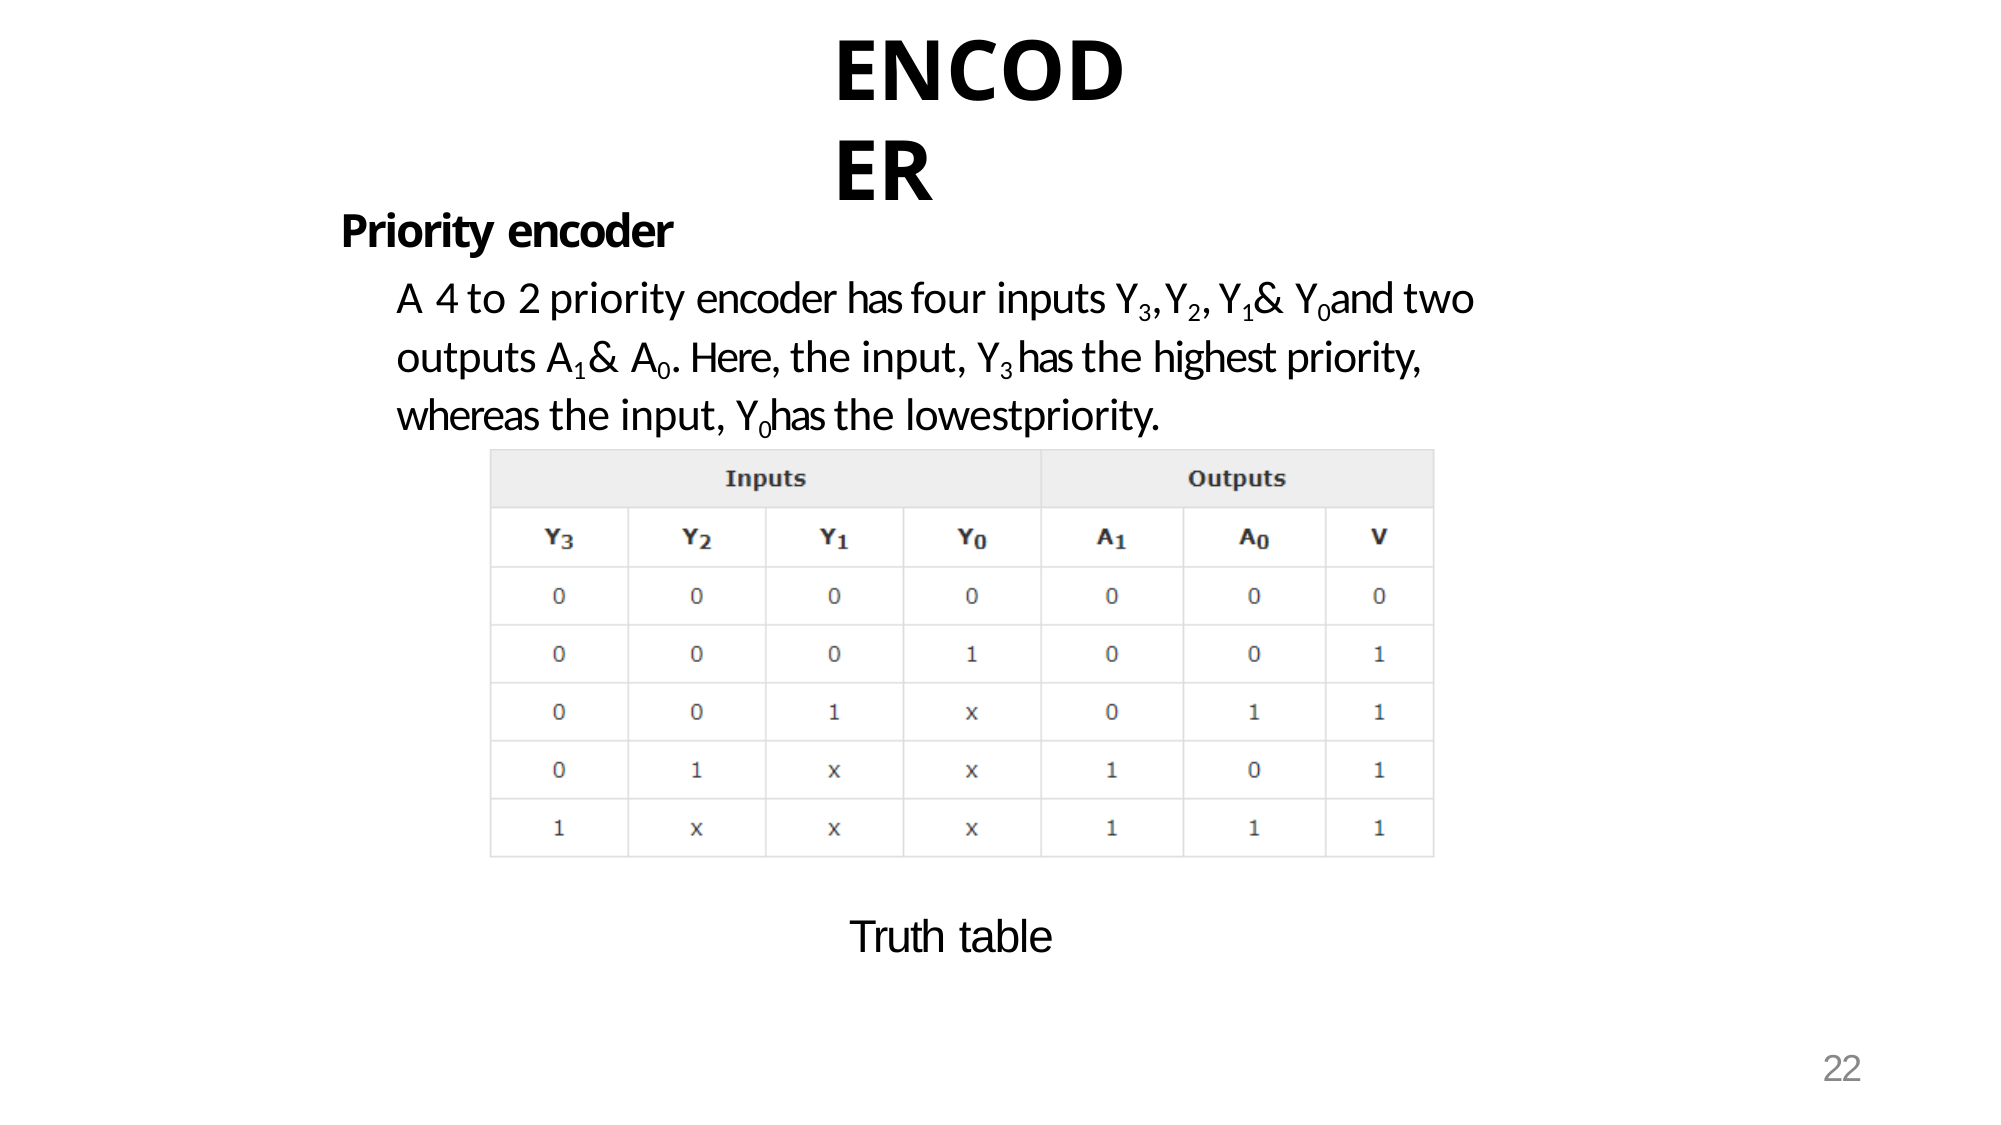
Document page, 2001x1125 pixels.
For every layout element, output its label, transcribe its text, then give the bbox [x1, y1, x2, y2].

title ENCODER [830, 14, 1171, 189]
text_box Truth table [846, 904, 1149, 962]
text_box Priority encoder A 4 to 2 priority encoder has four inputs Y3, Y2, Y1 & Y0 and two outputs A1 & A0. Here, the input, Y3 has the highest priority, whereas the input, Y0 has the lowestpriority. [333, 189, 1556, 444]
slide_number 22 [1816, 1051, 1910, 1125]
text_box [487, 449, 1441, 864]
